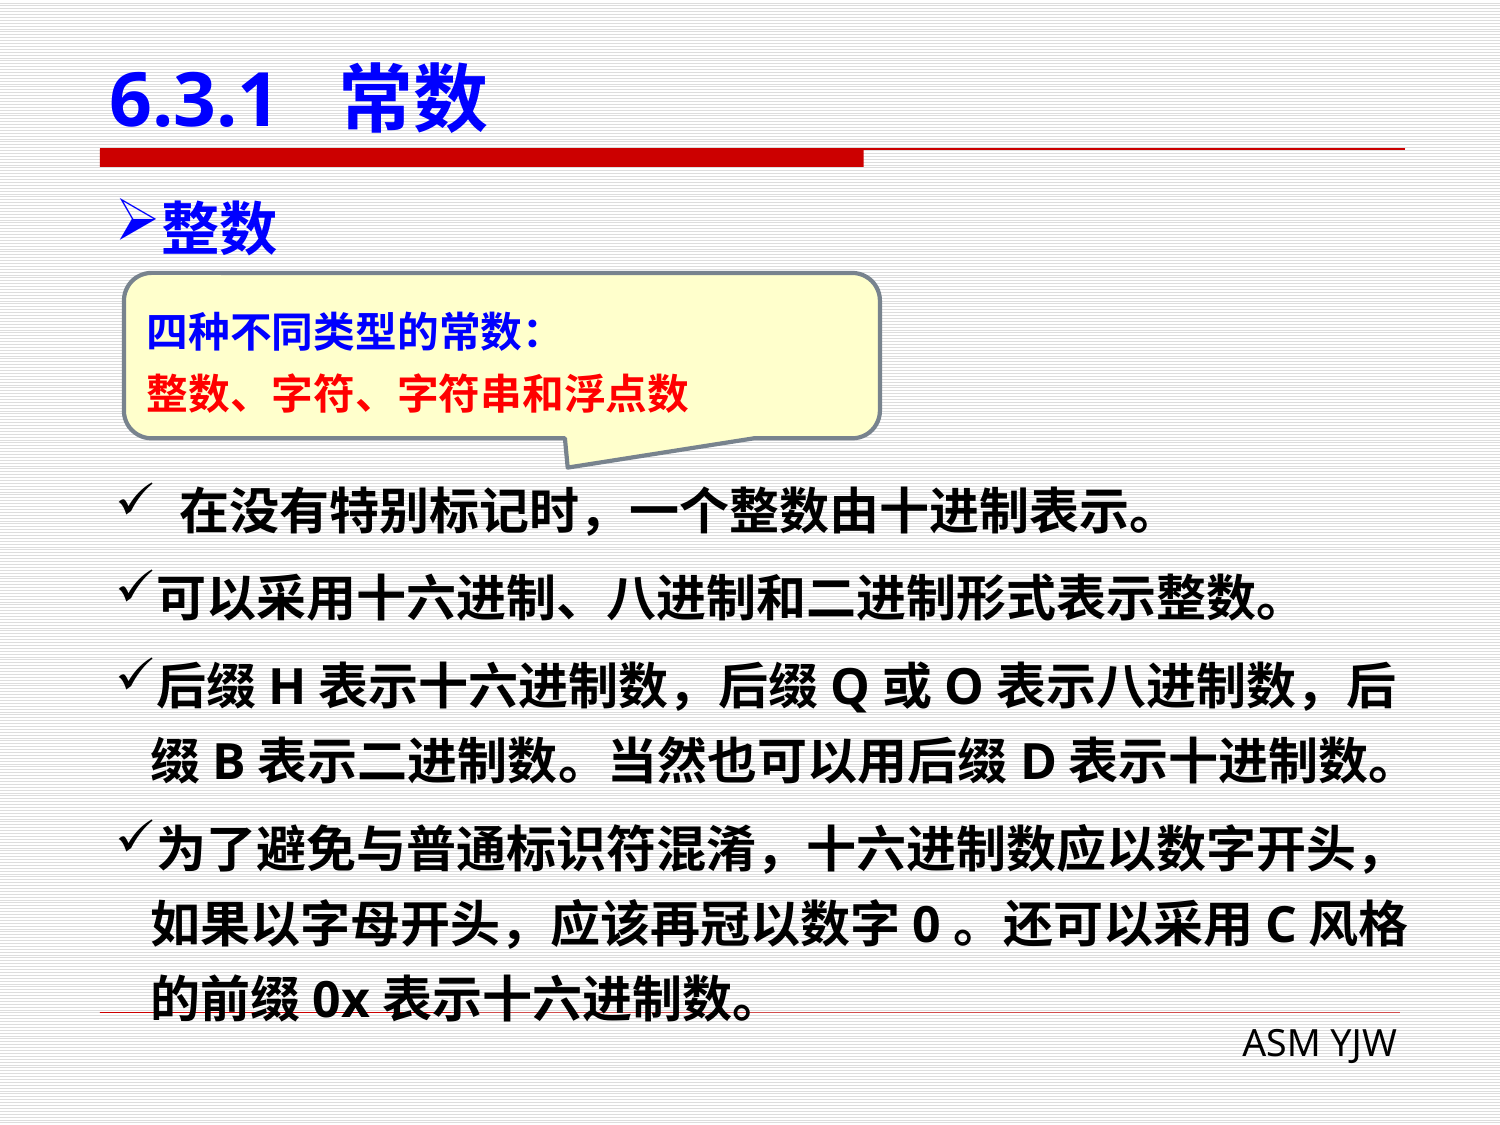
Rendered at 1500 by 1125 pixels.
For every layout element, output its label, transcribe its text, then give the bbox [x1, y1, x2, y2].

text_box 整数 [100, 184, 1400, 270]
title 6.3.1 常数 [94, 50, 1407, 149]
text_box 四种不同类型的常数： 整数、字符、字符串和浮点数 [121, 270, 883, 470]
text_box 在没有特别标记时，一个整数由十进制表示。 可以采用十六进制、八进制和二进制形式表示整数。 后缀H表示十六进制数，后缀Q或O表示八进制数，后缀B表示二进制数。当然也可以用后缀D表示十进制数。 为了避免与普通标识符混淆，十六进制数应以数字开头，如果以字母开头，应该再冠以数字0。还可以采用C风格的前缀0x表示十六进制数。 [100, 457, 1447, 1035]
